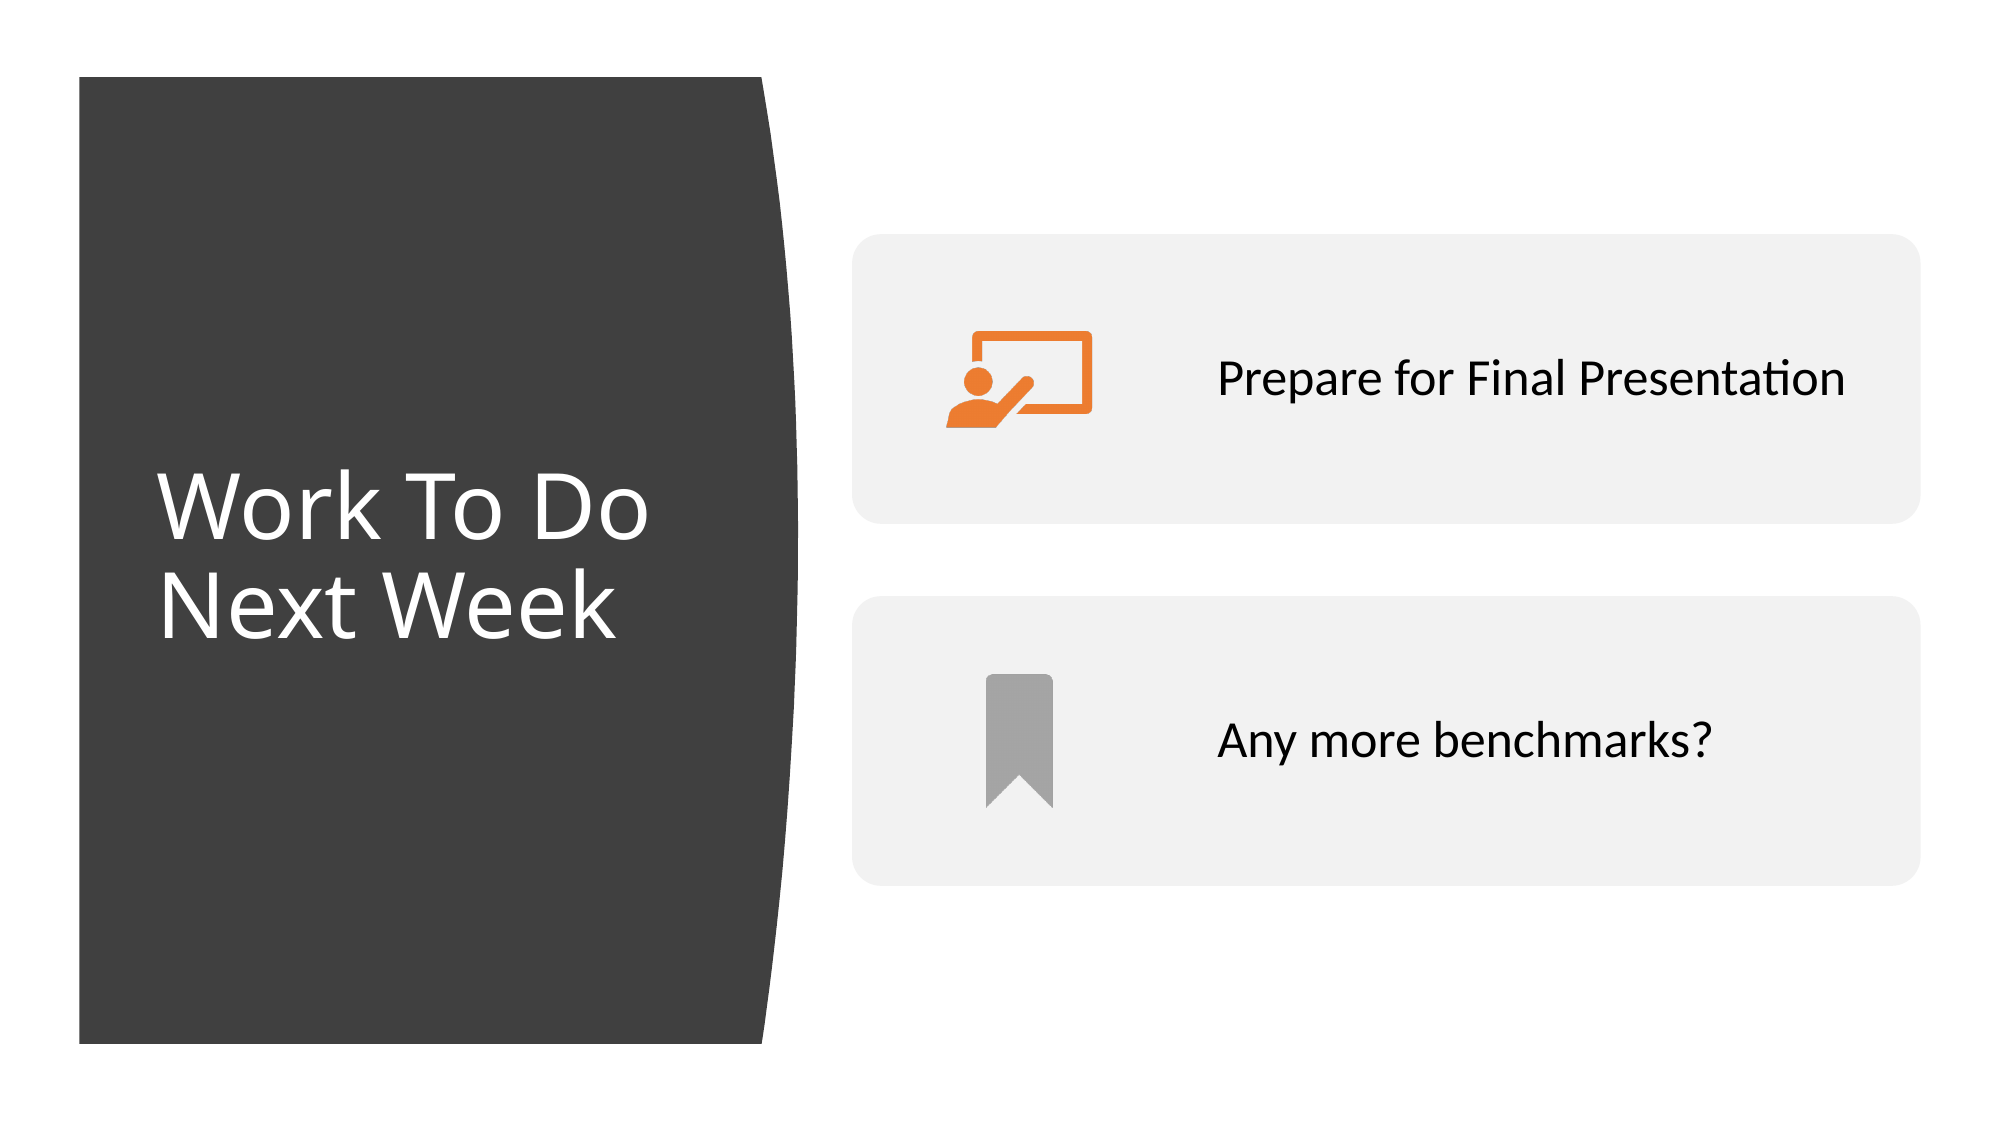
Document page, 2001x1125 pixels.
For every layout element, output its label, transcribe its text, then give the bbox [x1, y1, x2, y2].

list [852, 77, 1921, 1043]
text_box [78, 76, 800, 1045]
title Work To Do Next Week [141, 166, 702, 953]
